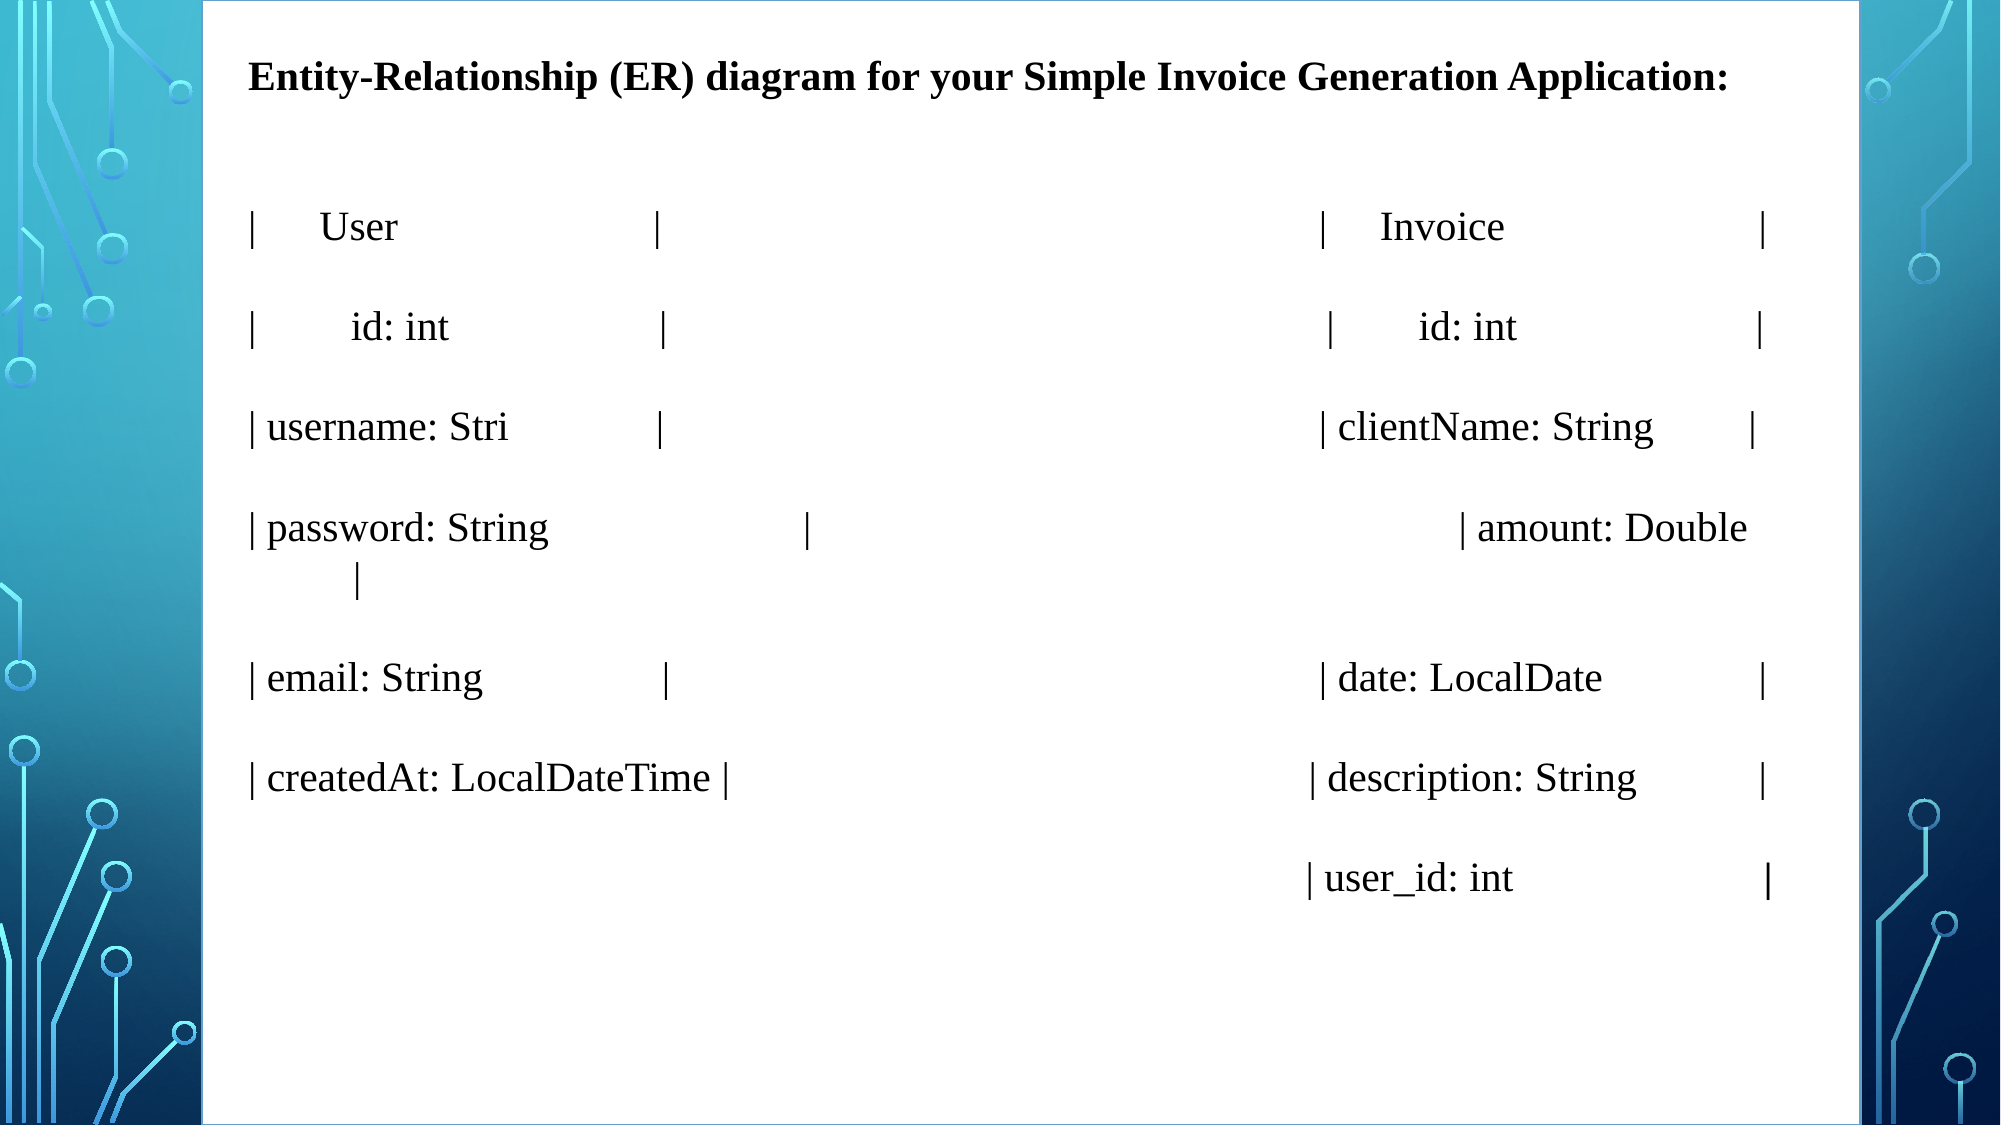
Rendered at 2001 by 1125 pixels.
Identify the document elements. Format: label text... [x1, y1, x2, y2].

text_box Entity-Relationship (ER) diagram for your Simple Invoice Generation Application: | User | | Invoice | | id: int | | id: int | | username: Stri | | clientName: String | | password: String | | amount: Double | | email: String | | date: LocalDate | | createdAt: LocalDateTime | | description: String | | user_id: int | [233, 41, 1807, 907]
text_box [201, 0, 1862, 1125]
